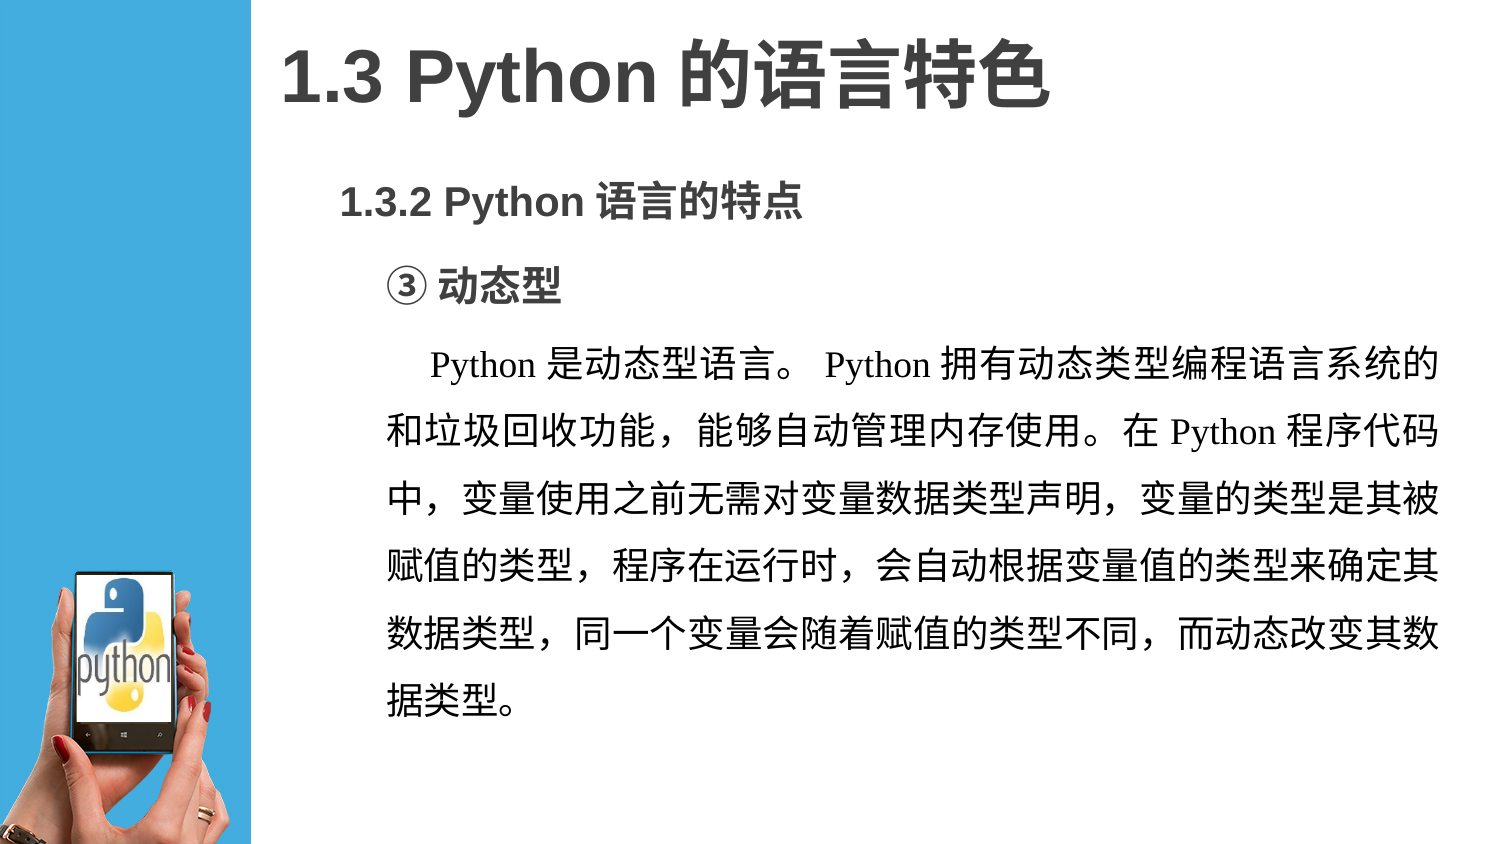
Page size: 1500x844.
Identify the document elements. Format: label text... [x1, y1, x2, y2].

list ③动态型 Python是动态型语言。Python拥有动态类型编程语言系统的和垃圾回收功能，能够自动管理内存使用。在Python程序代码中，变量使用之前无需对变量数据类型声明，变量的类型是其被赋值的类型，程序在运行时，会自动根据变量值的类型来确定其数据类型，同一个变量会随着赋值的类型不同，而动态改变其数据类型。 [321, 252, 1456, 744]
list 1.3.2 Python语言的特点 [324, 161, 1459, 238]
title 1.3 Python的语言特色 [265, 0, 1500, 146]
picture [0, 0, 1500, 844]
